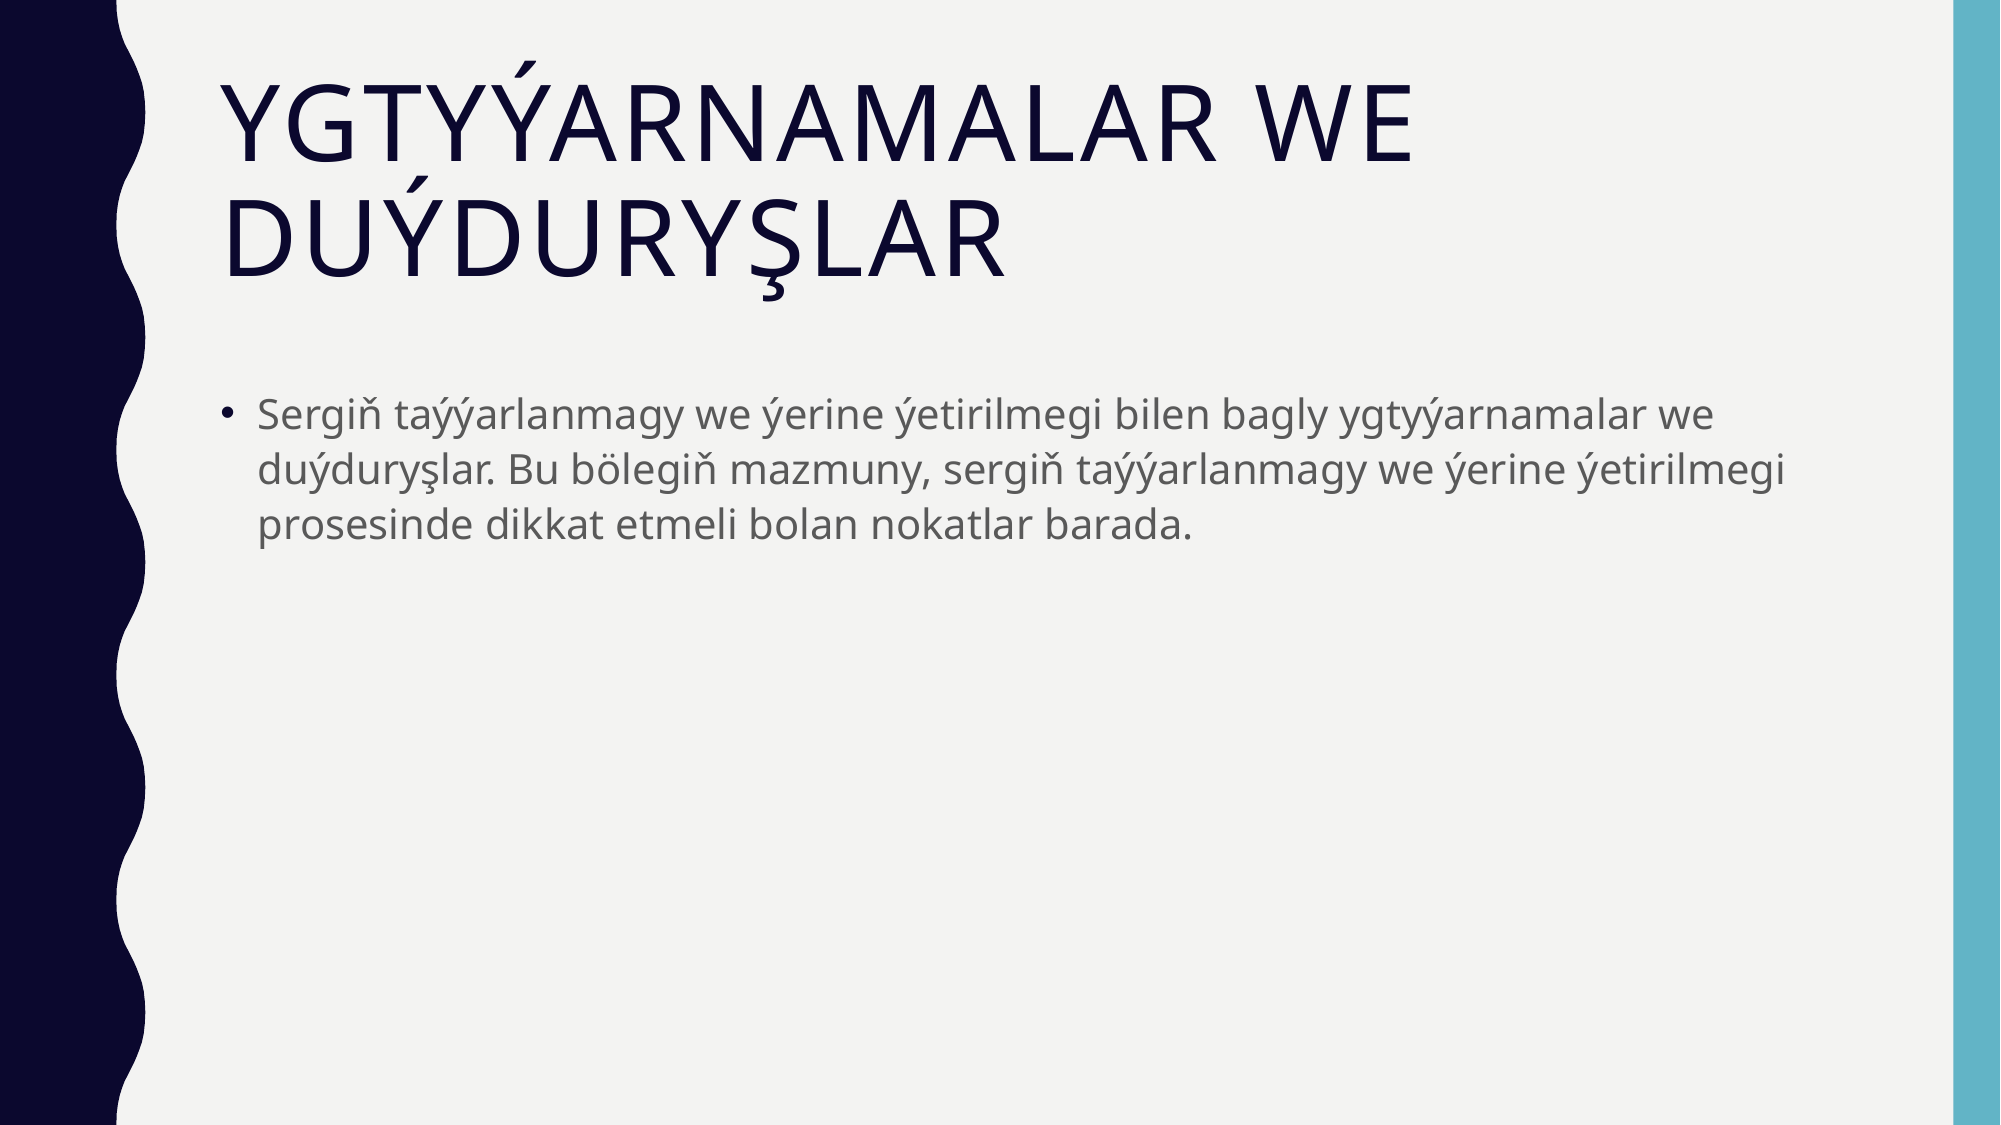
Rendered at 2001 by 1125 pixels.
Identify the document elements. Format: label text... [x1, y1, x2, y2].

list Sergiň taýýarlanmagy we ýerine ýetirilmegi bilen bagly ygtyýarnamalar we duýduryşlar. Bu bölegiň mazmuny, sergiň taýýarlanmagy we ýerine ýetirilmegi prosesinde dikkat etmeli bolan nokatlar barada. [205, 375, 1875, 965]
title Ygtyýarnamalar we Duýduryşlar [205, 62, 1875, 308]
